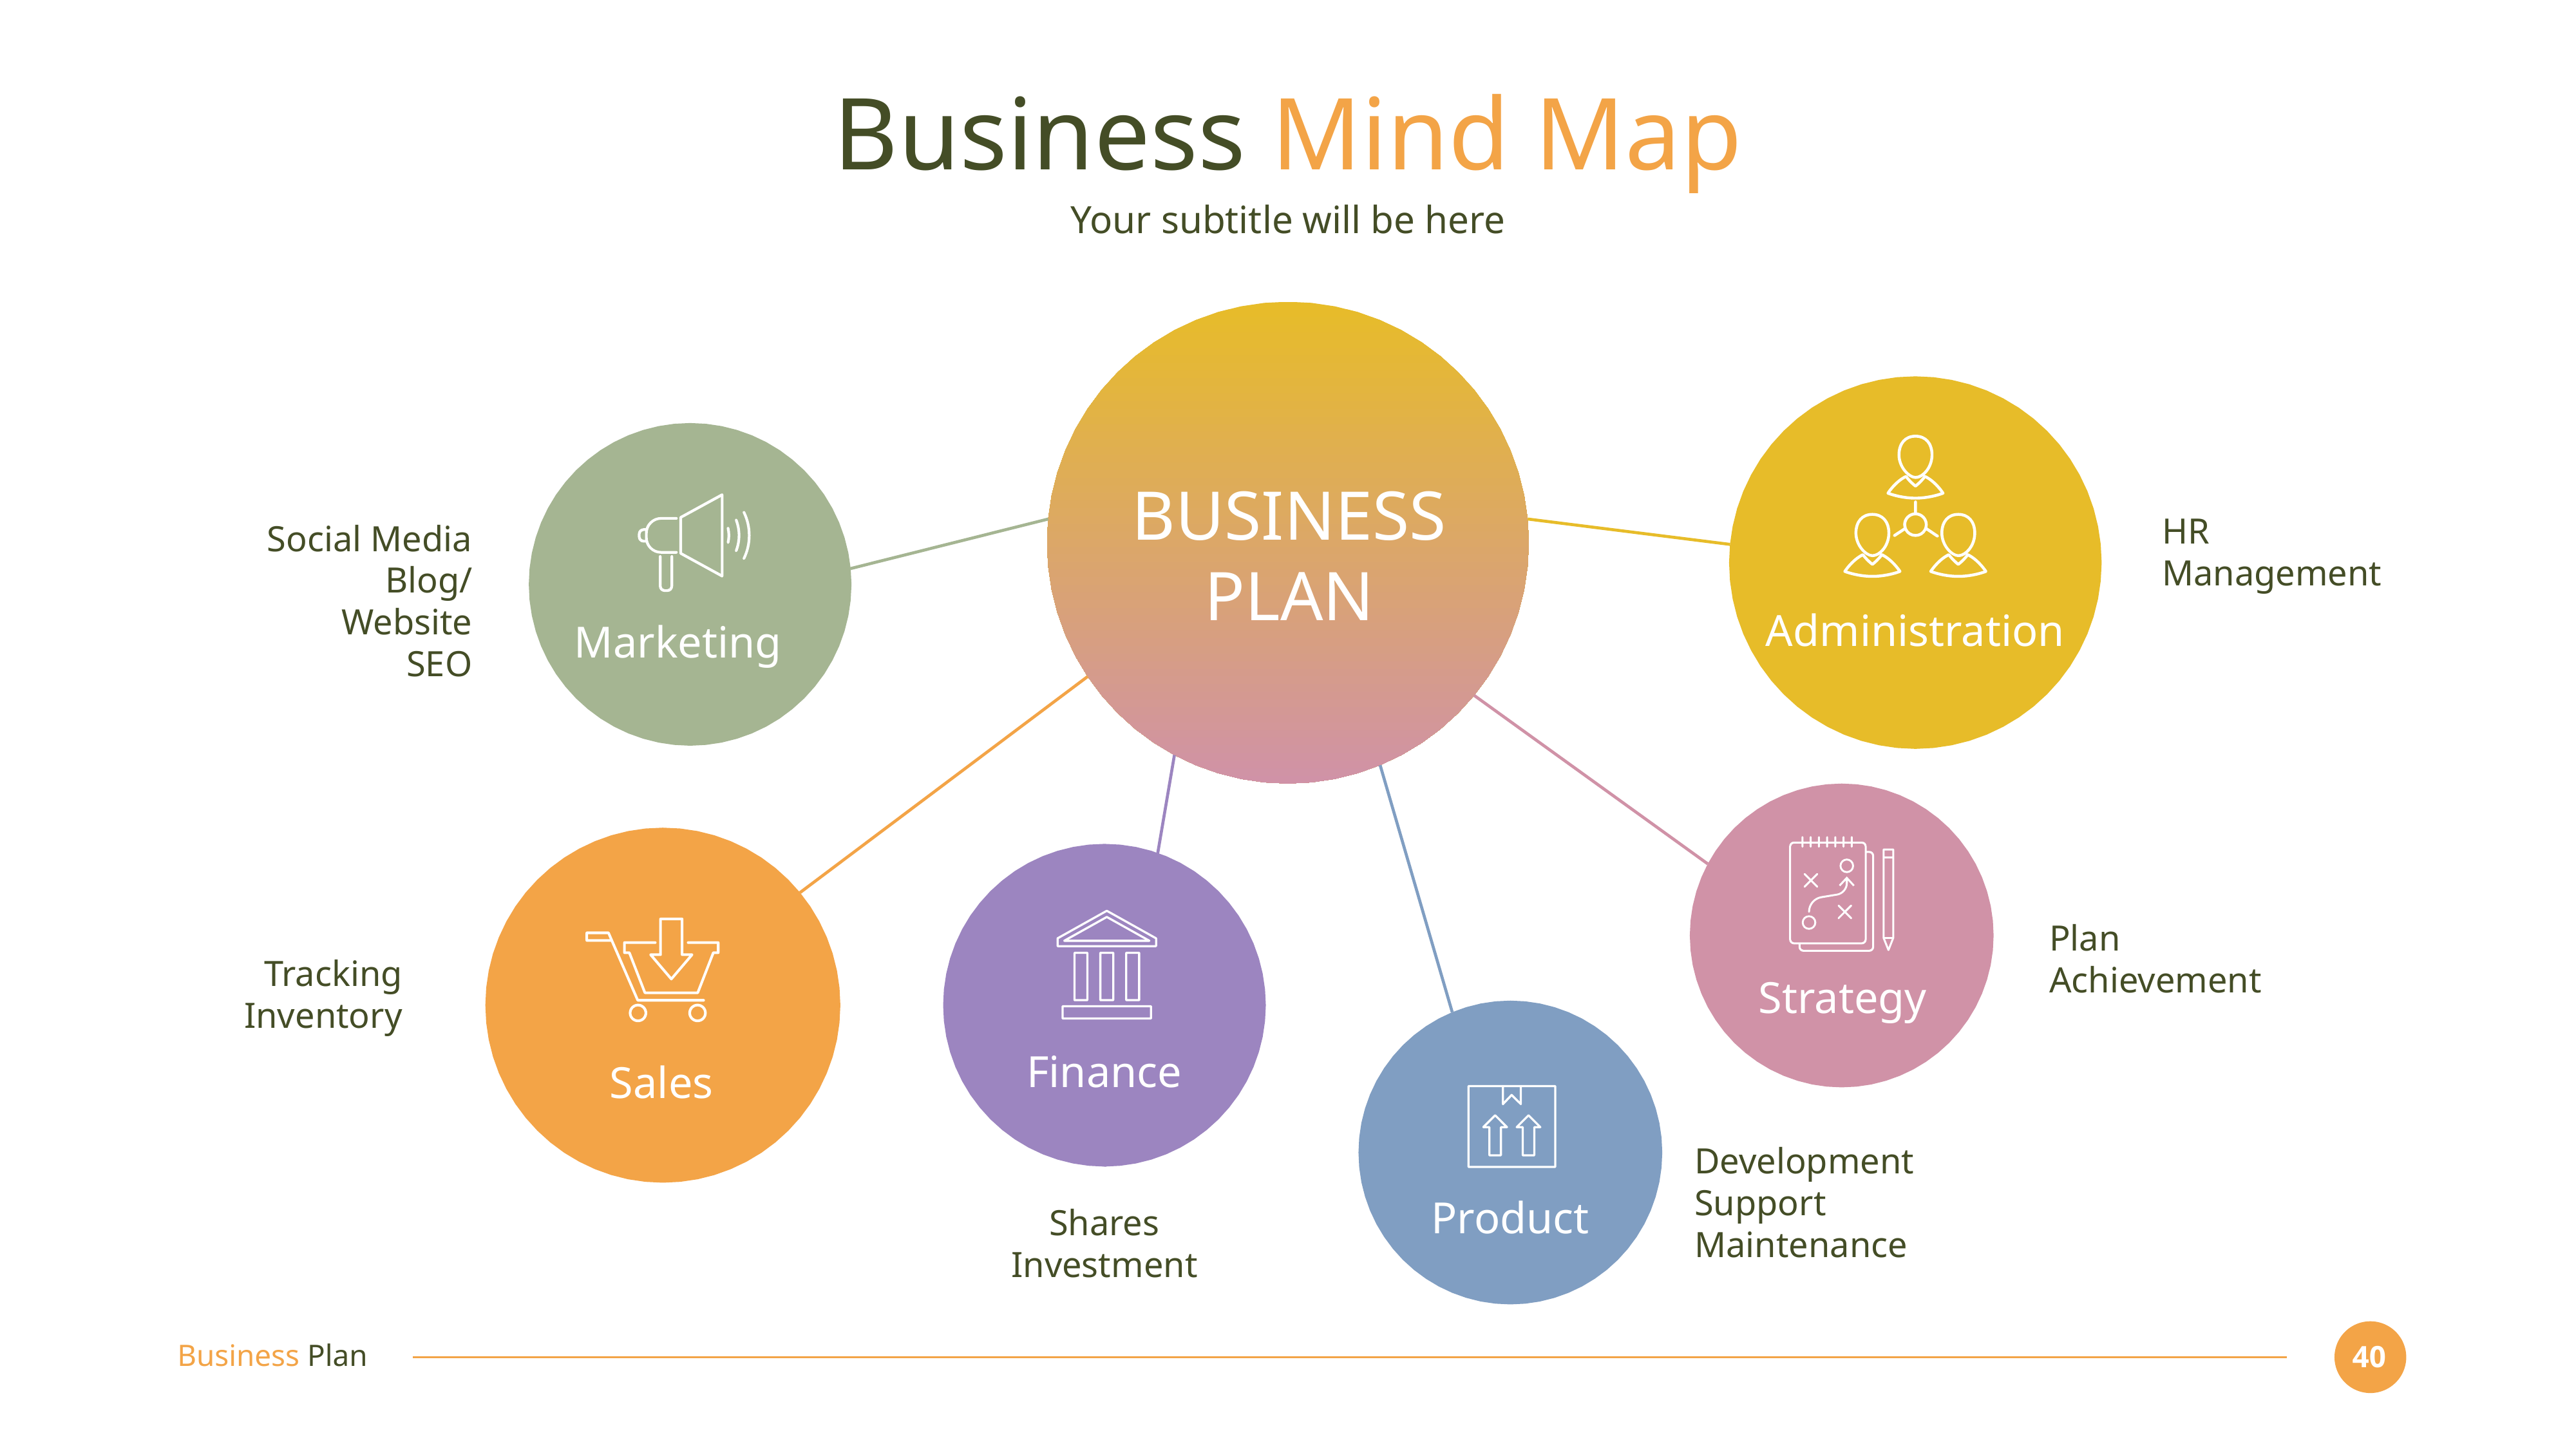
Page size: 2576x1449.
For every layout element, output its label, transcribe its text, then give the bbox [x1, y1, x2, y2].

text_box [1473, 695, 1708, 864]
text_box [1886, 435, 1945, 500]
text_box Strategy [1730, 970, 1955, 1023]
text_box [1689, 783, 1994, 1088]
text_box [585, 931, 705, 1002]
text_box [649, 917, 694, 981]
title Business Mind Map [177, 70, 2399, 193]
text_box [1467, 1084, 1557, 1168]
text_box [1073, 951, 1089, 1001]
text_box Tracking Inventory [177, 951, 403, 1036]
text_box [688, 1003, 707, 1023]
text_box [743, 511, 751, 560]
text_box [1056, 909, 1157, 947]
text_box [659, 554, 674, 592]
text_box [1843, 513, 1902, 578]
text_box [850, 518, 1048, 569]
text_box [1099, 951, 1115, 1001]
text_box [623, 941, 720, 994]
text_box [1358, 1000, 1663, 1305]
text_box HR Management [2162, 509, 2388, 594]
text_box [1527, 518, 1730, 545]
text_box Development Support Maintenance [1694, 1139, 1920, 1265]
text_box BUSINESS PLAN [1088, 473, 1490, 636]
text_box [679, 493, 724, 578]
text_box [1061, 1005, 1152, 1020]
text_box Finance [996, 1045, 1213, 1097]
text_box [485, 828, 840, 1183]
text_box Social Media Blog/ Website SEO [247, 516, 473, 643]
text_box Administration [1759, 603, 2072, 656]
text_box [529, 422, 852, 746]
text_box [1106, 853, 1266, 1167]
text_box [1379, 764, 1453, 1012]
text_box Shares Investment [991, 1200, 1218, 1285]
text_box [1125, 951, 1141, 1001]
text_box Sales [553, 1055, 770, 1108]
text_box [1048, 301, 1529, 784]
text_box Product [1402, 1191, 1618, 1243]
text_box [1728, 376, 2102, 749]
text_box Marketing [570, 614, 786, 667]
list Your subtitle will be here [177, 196, 2399, 243]
text_box Plan Achievement [2049, 916, 2275, 1001]
text_box [1789, 836, 1875, 952]
text_box [1929, 513, 1987, 578]
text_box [800, 676, 1088, 893]
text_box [1135, 755, 1175, 848]
text_box [638, 516, 678, 554]
text_box [629, 1003, 648, 1023]
text_box [726, 527, 730, 544]
text_box [1882, 848, 1895, 951]
text_box [1893, 500, 1939, 538]
text_box [943, 844, 1156, 1167]
text_box [735, 518, 741, 553]
